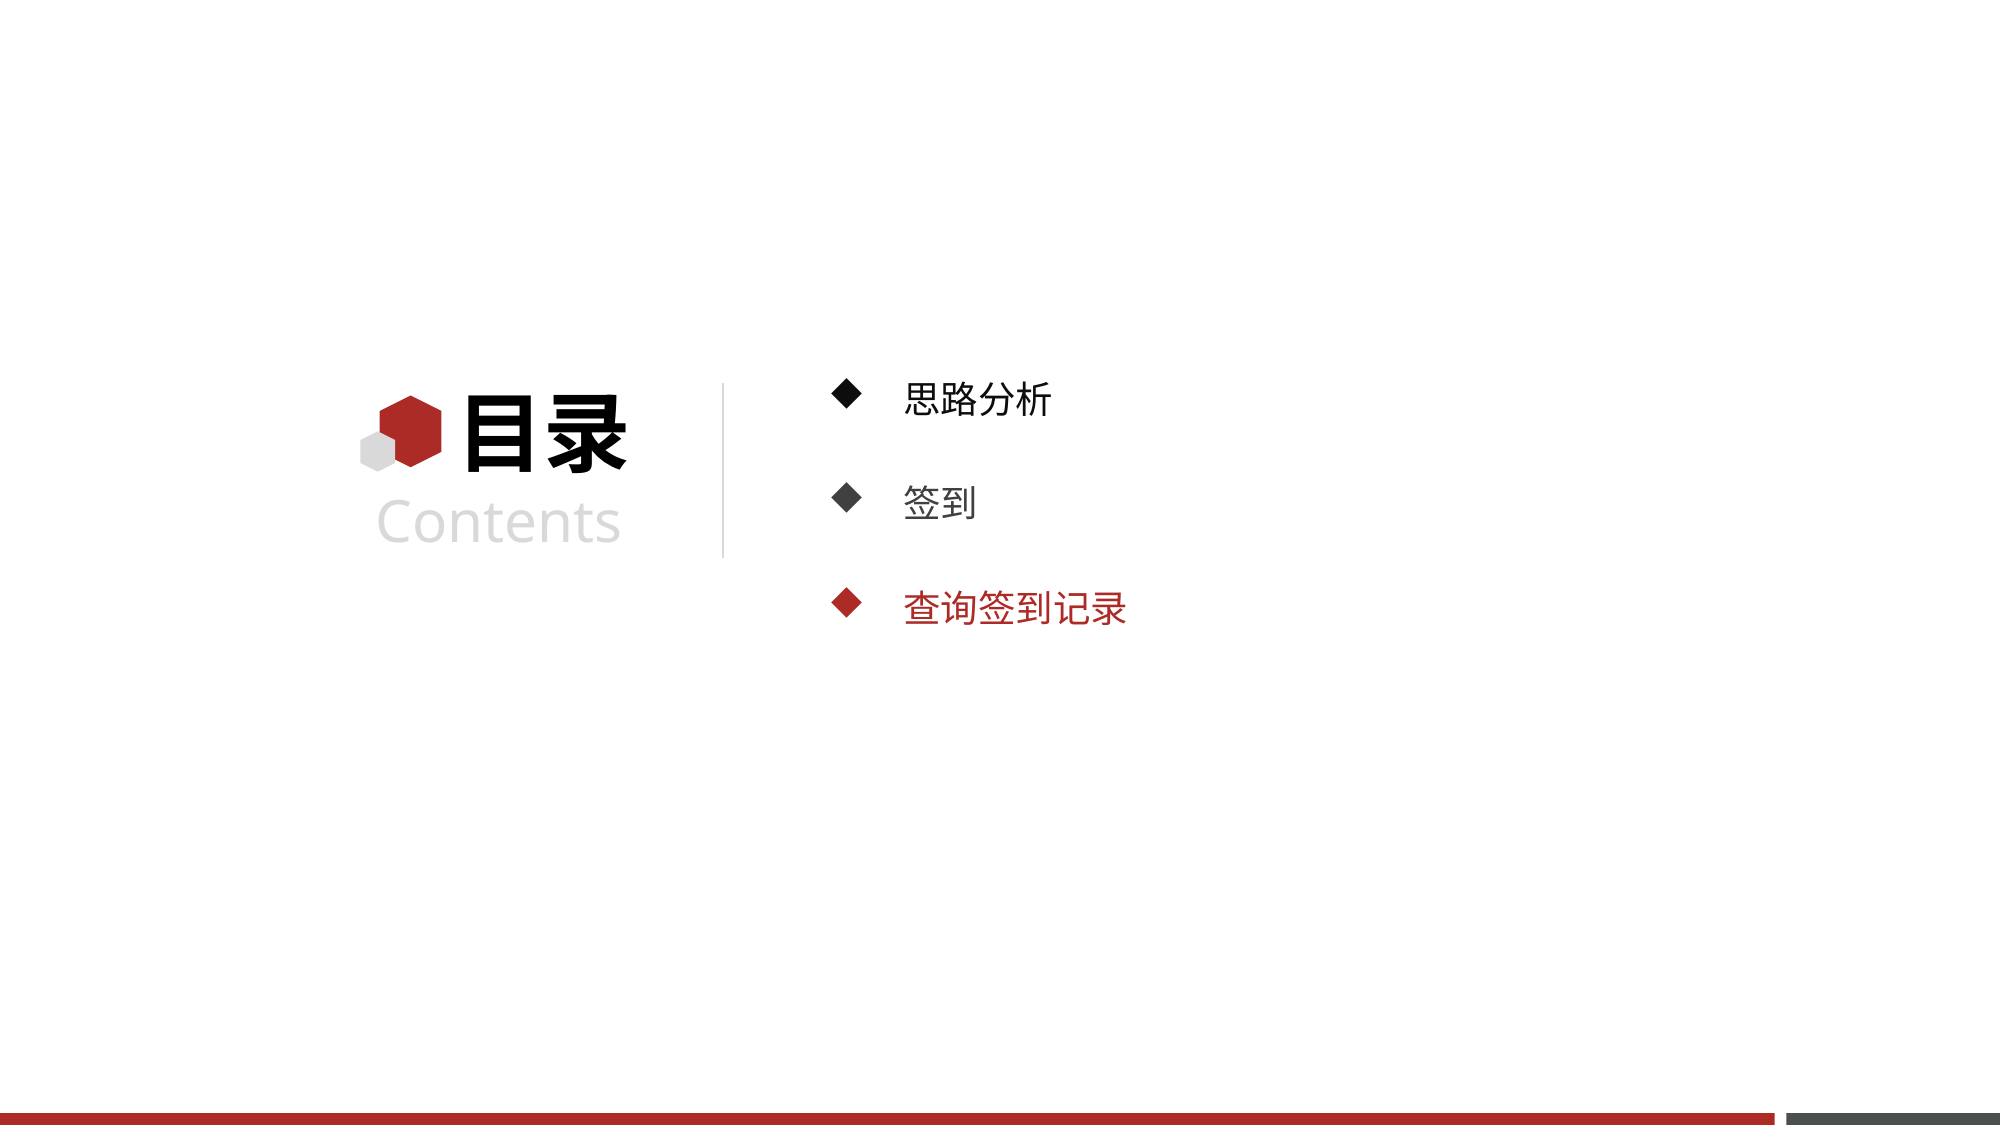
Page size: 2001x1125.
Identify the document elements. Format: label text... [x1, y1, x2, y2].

list 思路分析 [813, 323, 1794, 428]
text_box 签到 [813, 428, 1794, 532]
text_box 查询签到记录 [813, 532, 1794, 638]
